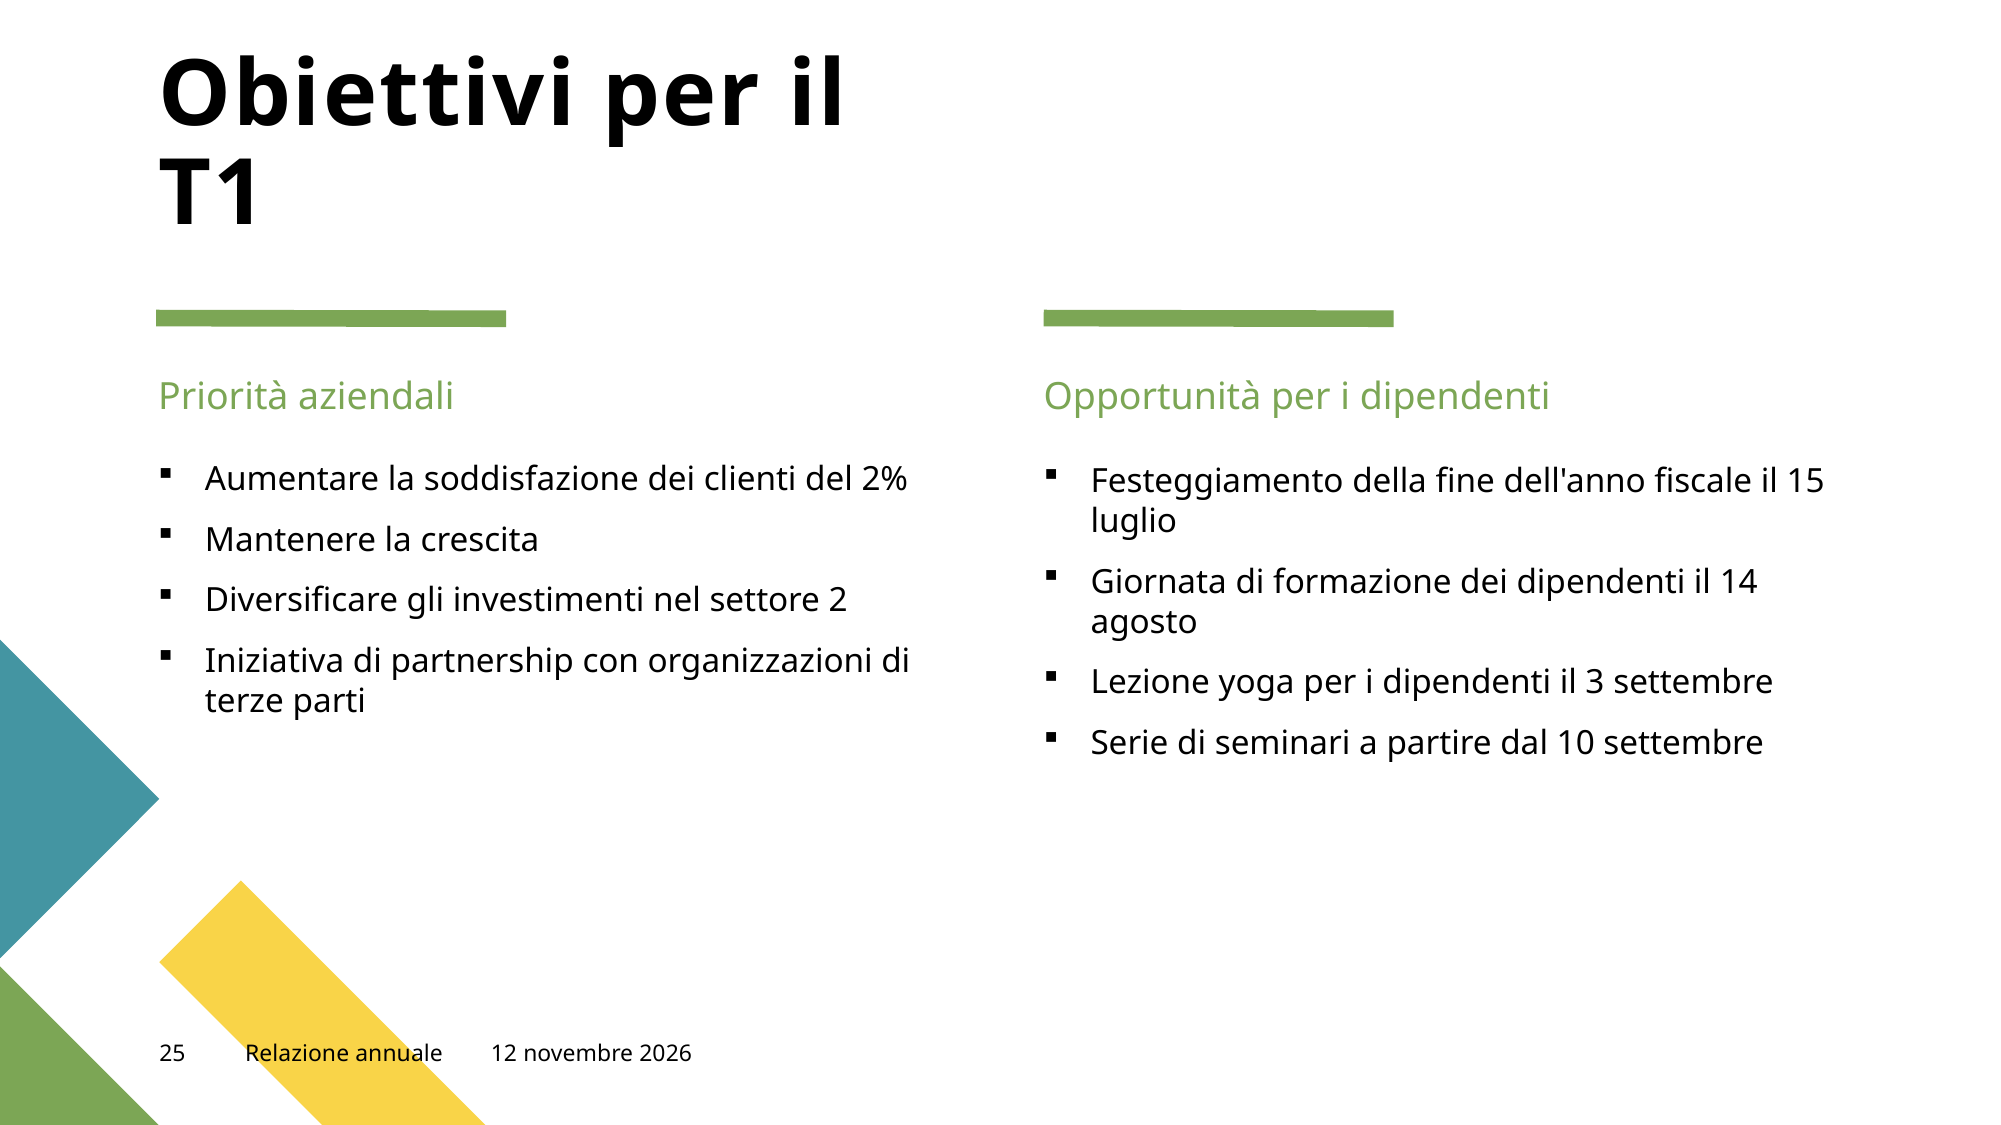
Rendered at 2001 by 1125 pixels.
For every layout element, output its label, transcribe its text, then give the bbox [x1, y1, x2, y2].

list Festeggiamento della fine dell'anno fiscale il 15 luglio Giornata di formazione dei dipendenti il 14 agosto Lezione yoga per i dipendenti il 3 settembre Serie di seminari a partire dal 10 settembre [1043, 459, 1867, 778]
list Priorità aziendali [158, 377, 950, 444]
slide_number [490, 1038, 707, 1080]
title Obiettivi per il T1 [158, 144, 969, 245]
list Aumentare la soddisfazione dei clienti del 2% Mantenere la crescita Diversificare gli investimenti nel settore 2 Iniziativa di partnership con organizzazioni di terze parti [158, 457, 950, 776]
footer Relazione annuale [245, 1038, 490, 1080]
list Opportunità per i dipendenti [1043, 377, 1826, 444]
slide_number 25 [159, 1038, 245, 1080]
